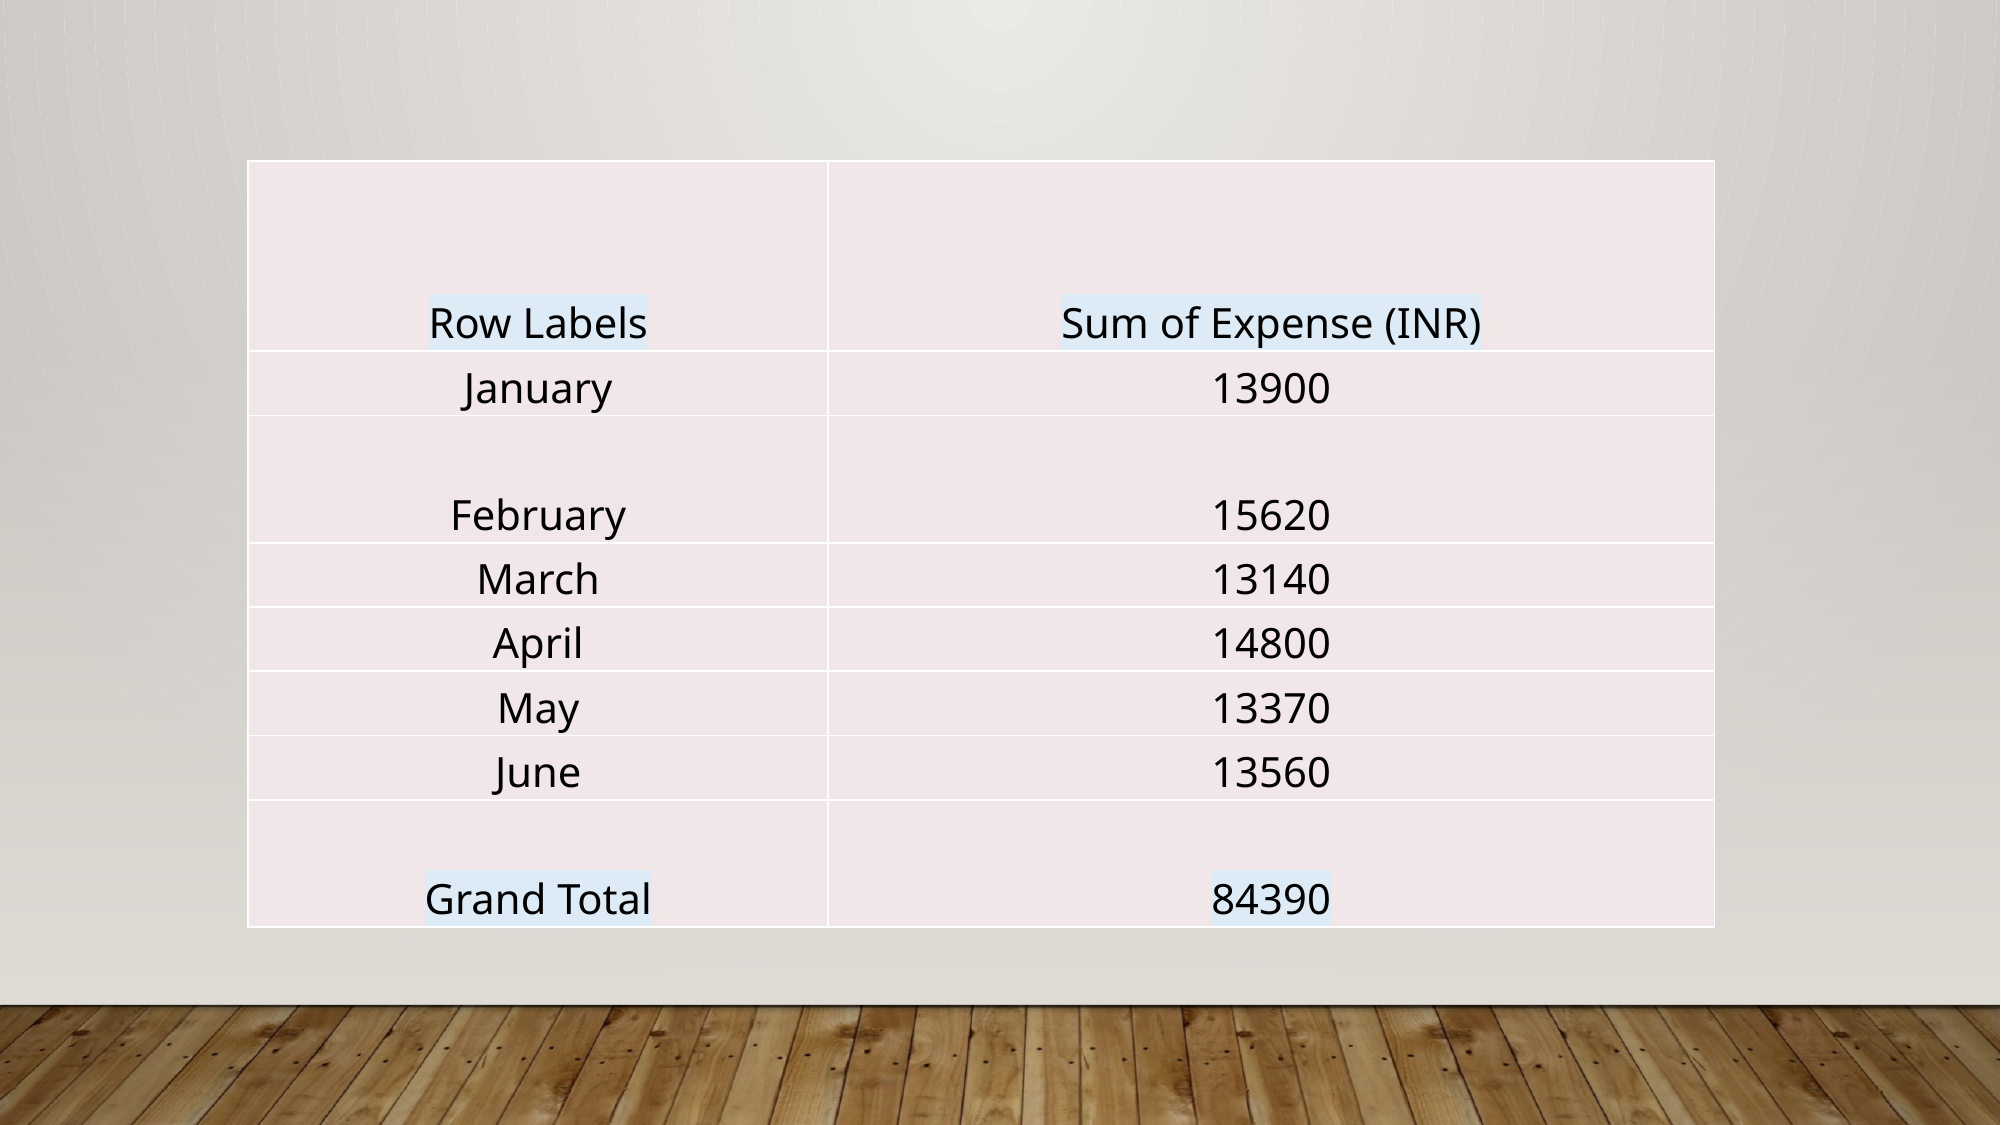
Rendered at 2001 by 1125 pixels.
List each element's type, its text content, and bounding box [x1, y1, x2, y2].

table_cell January [249, 352, 827, 415]
table_cell April [249, 608, 827, 670]
picture [0, 1005, 2000, 1125]
table_header Row Labels [249, 162, 827, 350]
table_cell 14800 [829, 608, 1714, 670]
table_cell 13900 [829, 352, 1714, 415]
table_cell February [249, 416, 827, 542]
table_cell 13560 [829, 736, 1714, 799]
table_cell March [249, 544, 827, 606]
table_cell May [249, 672, 827, 735]
table_cell 84390 [829, 801, 1714, 926]
table_header Sum of Expense (INR) [829, 162, 1714, 350]
table_cell June [249, 736, 827, 799]
table_cell 13140 [829, 544, 1714, 606]
table_cell 13370 [829, 672, 1714, 735]
table_cell 15620 [829, 416, 1714, 542]
table_cell Grand Total [249, 801, 827, 926]
